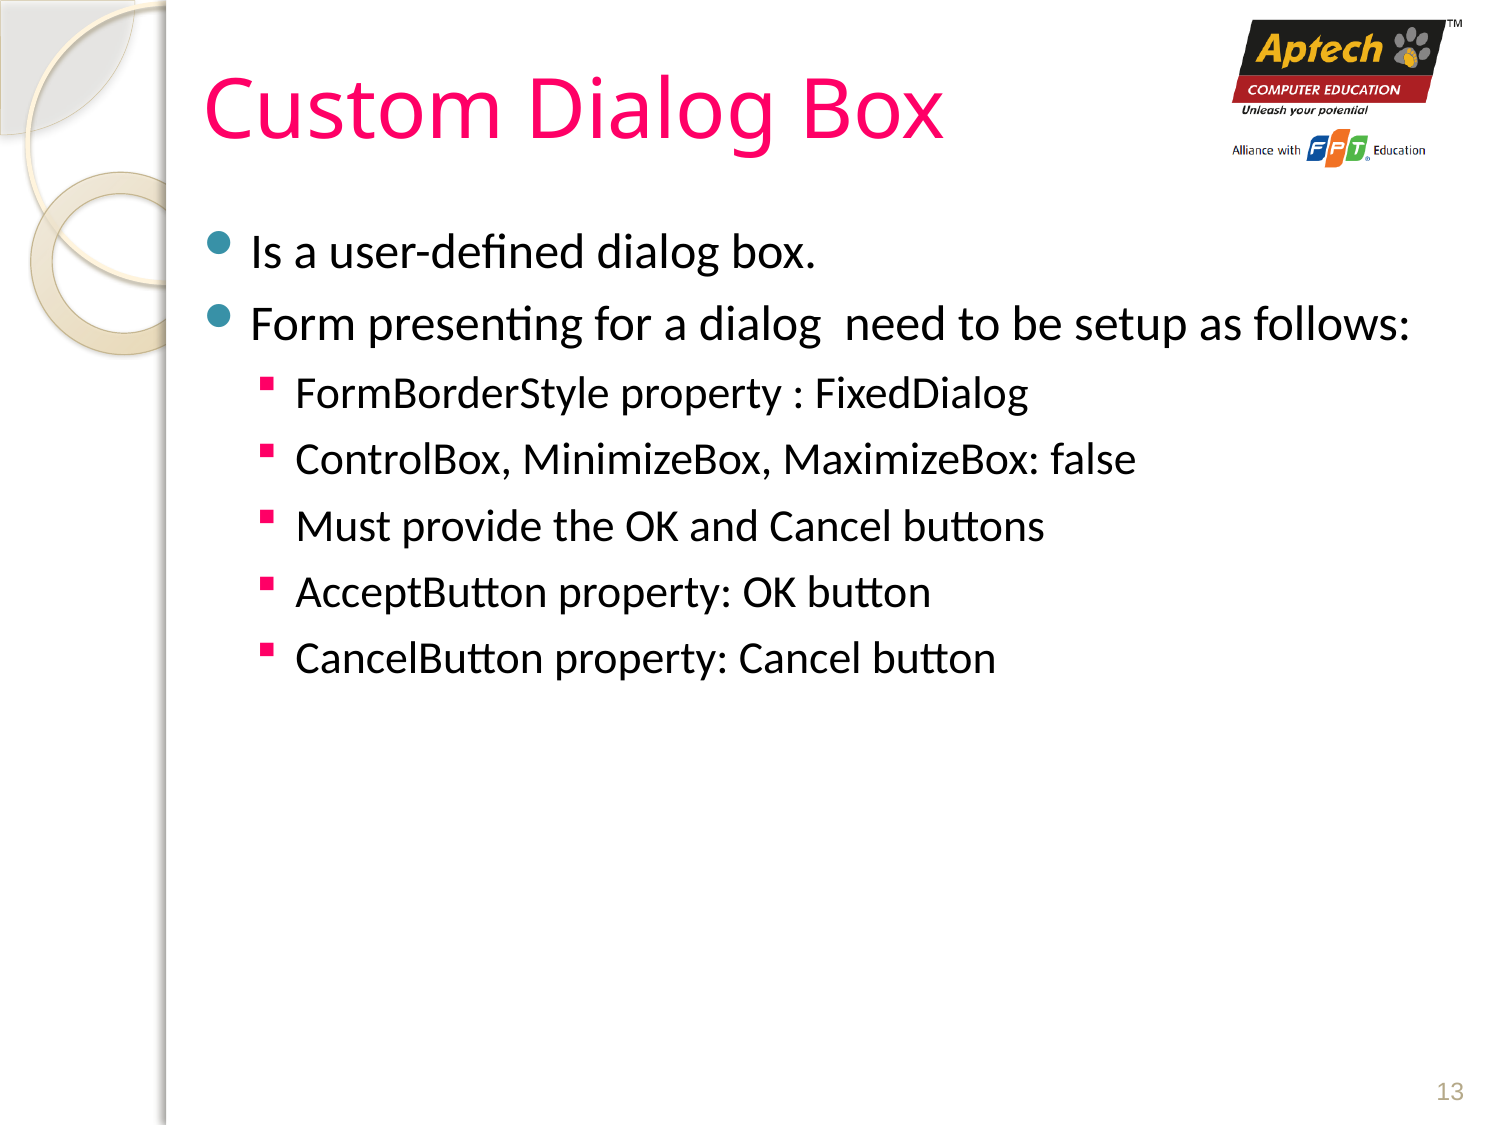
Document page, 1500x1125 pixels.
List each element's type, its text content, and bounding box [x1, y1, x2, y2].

title Custom Dialog Box [187, 11, 1465, 200]
list Is a user-defined dialog box. Form presenting for a dialog need to be setup as follows: FormBorderStyle property : FixedDialog ControlBox, MinimizeBox, MaximizeBox: false Must provide the OK and Cancel buttons AcceptButton property: OK button CancelButton property: Cancel button [175, 210, 1466, 1025]
slide_number 13 [1413, 1034, 1488, 1113]
